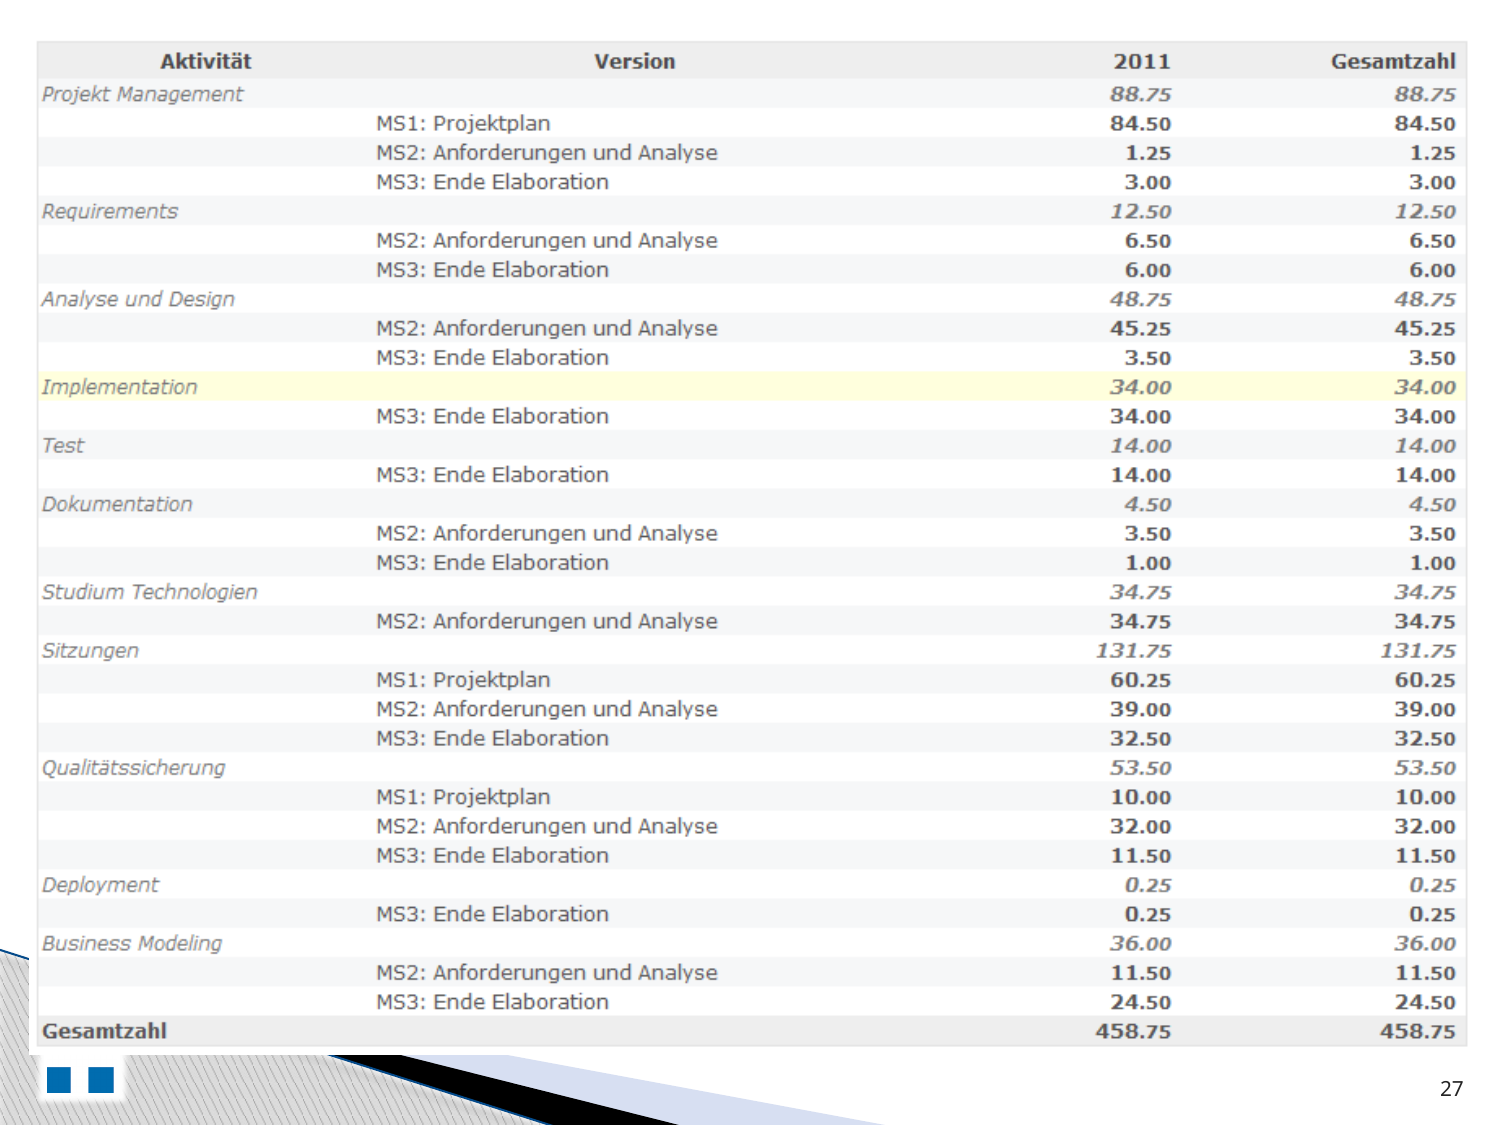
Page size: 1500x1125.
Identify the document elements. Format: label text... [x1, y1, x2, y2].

slide_number 27 [1418, 1051, 1479, 1112]
picture [29, 30, 1472, 1093]
